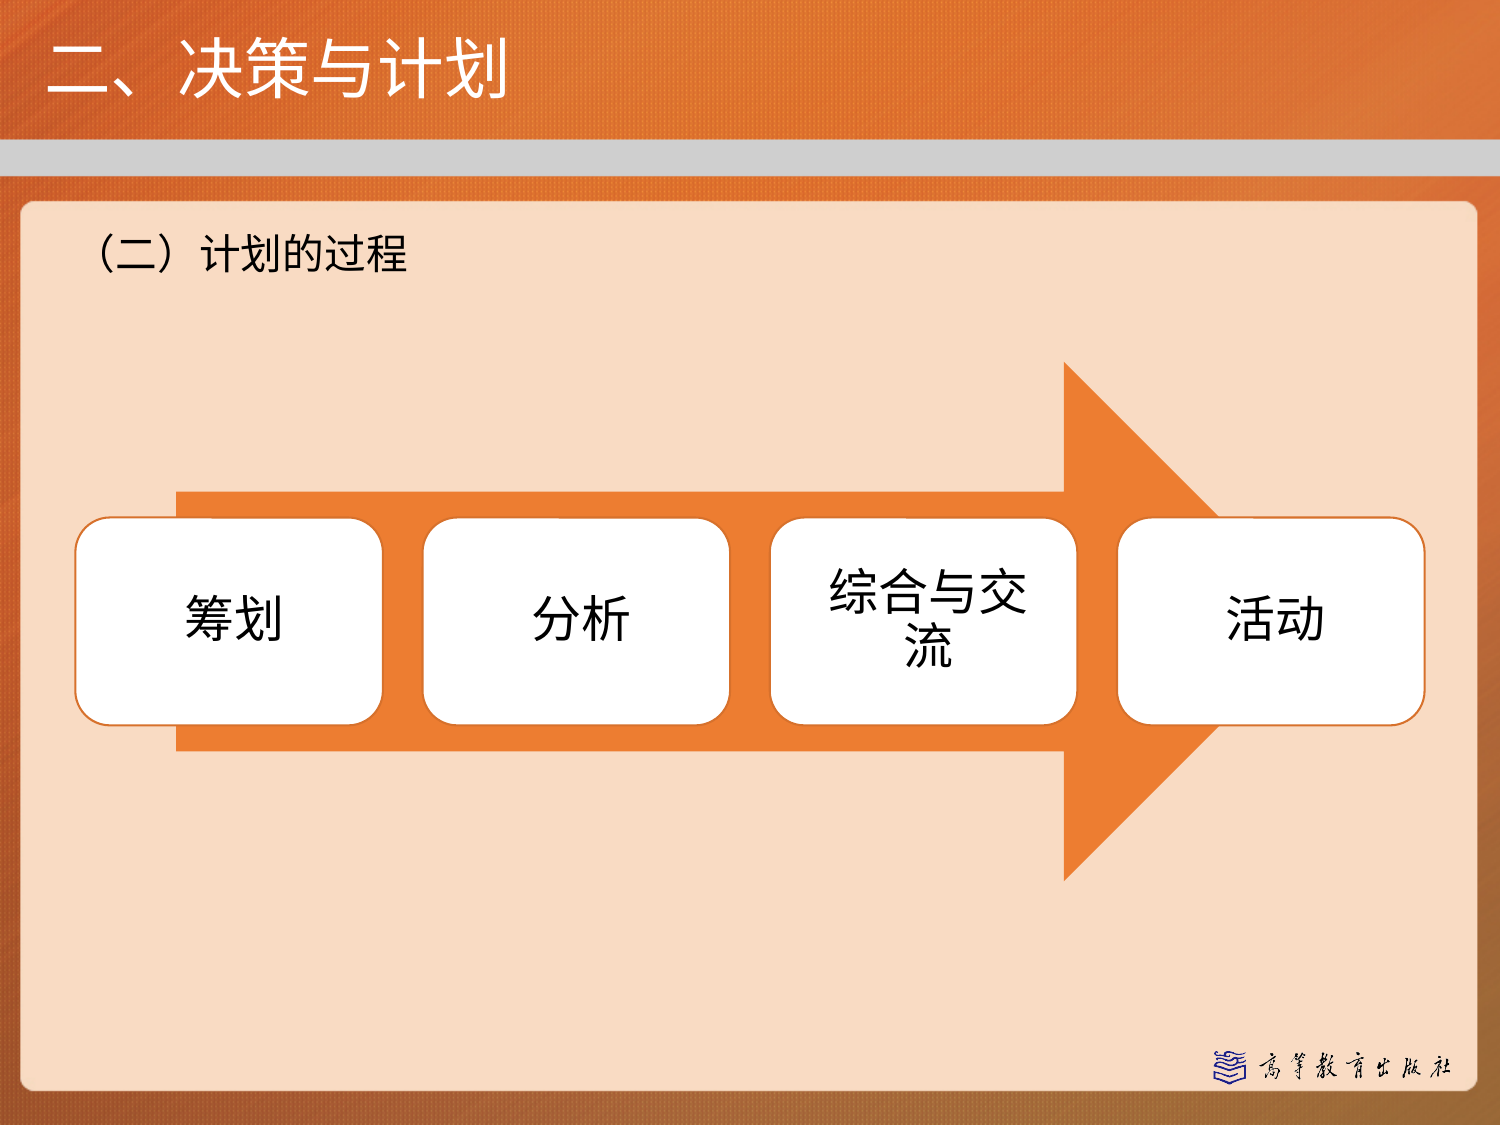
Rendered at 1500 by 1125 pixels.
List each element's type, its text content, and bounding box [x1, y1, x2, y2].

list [74, 361, 1425, 882]
text_box 二、决策与计划 [29, 19, 1341, 138]
text_box （二）计划的过程 [59, 192, 1004, 320]
picture [0, 0, 1500, 1125]
